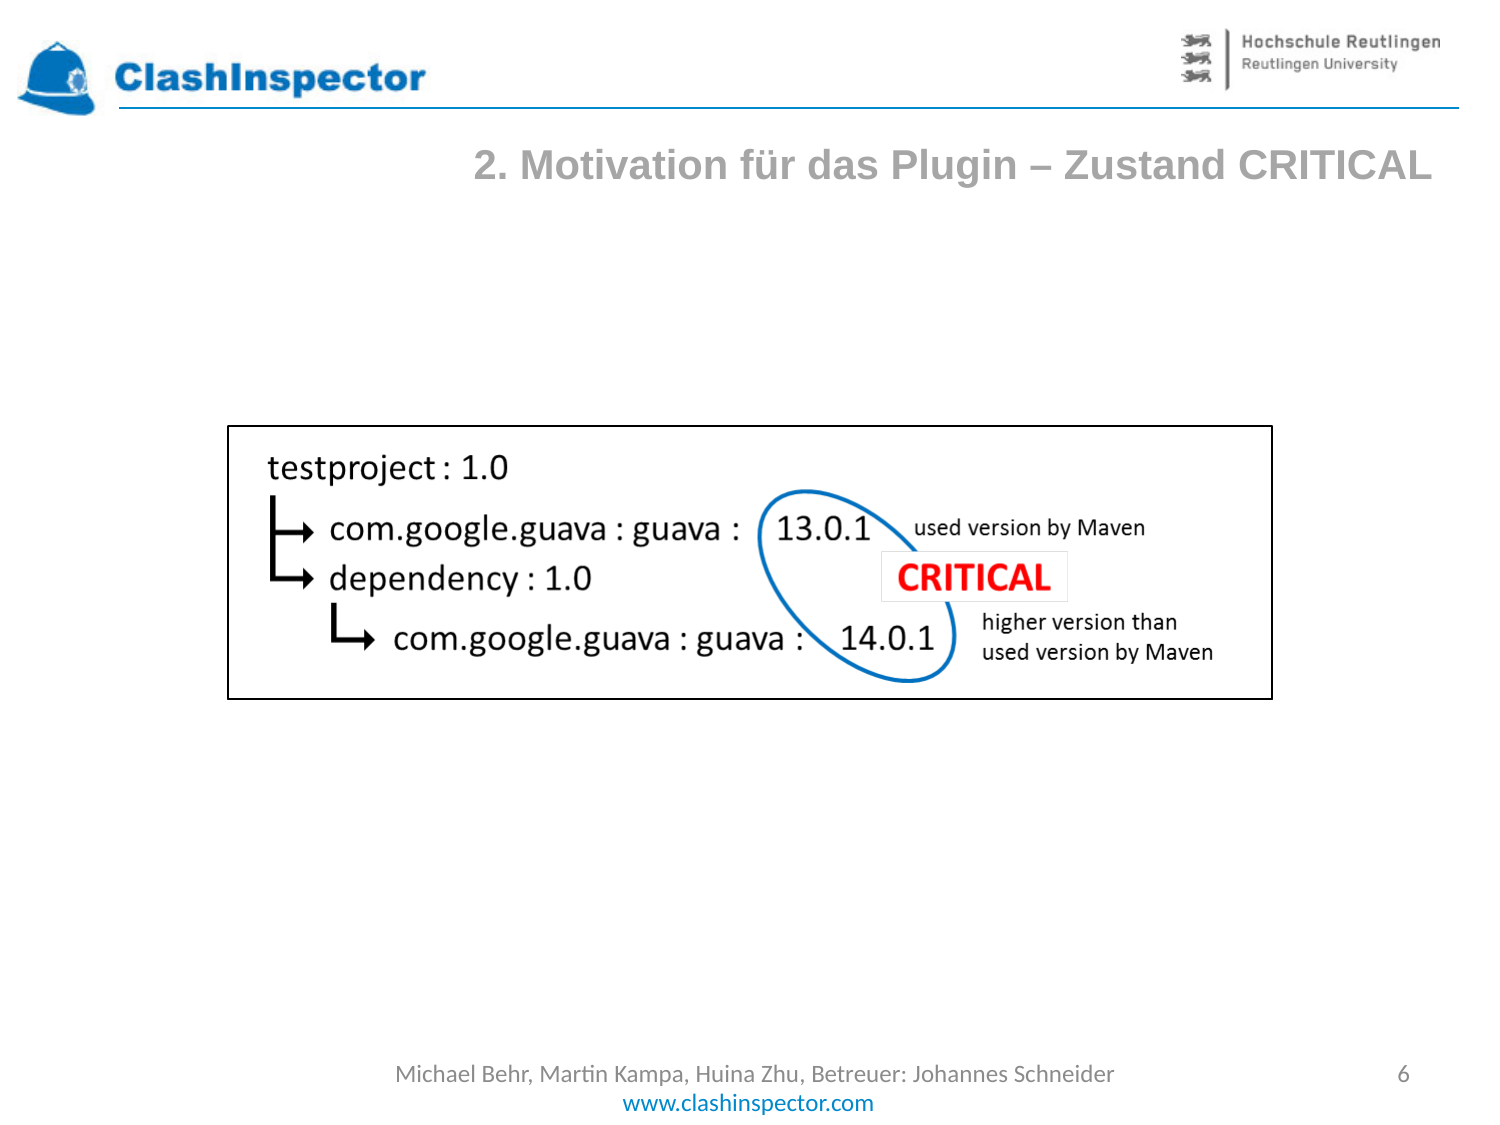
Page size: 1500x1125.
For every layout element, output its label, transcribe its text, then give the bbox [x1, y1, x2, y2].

picture [17, 40, 487, 119]
picture [227, 425, 1273, 700]
slide_number 6 [1198, 1042, 1425, 1103]
text_box 2. Motivation für das Plugin – Zustand CRITICAL [100, 130, 1459, 196]
picture [1181, 28, 1440, 94]
footer Michael Behr, Martin Kampa, Huina Zhu, Betreuer: Johannes Schneider [360, 1042, 1152, 1103]
